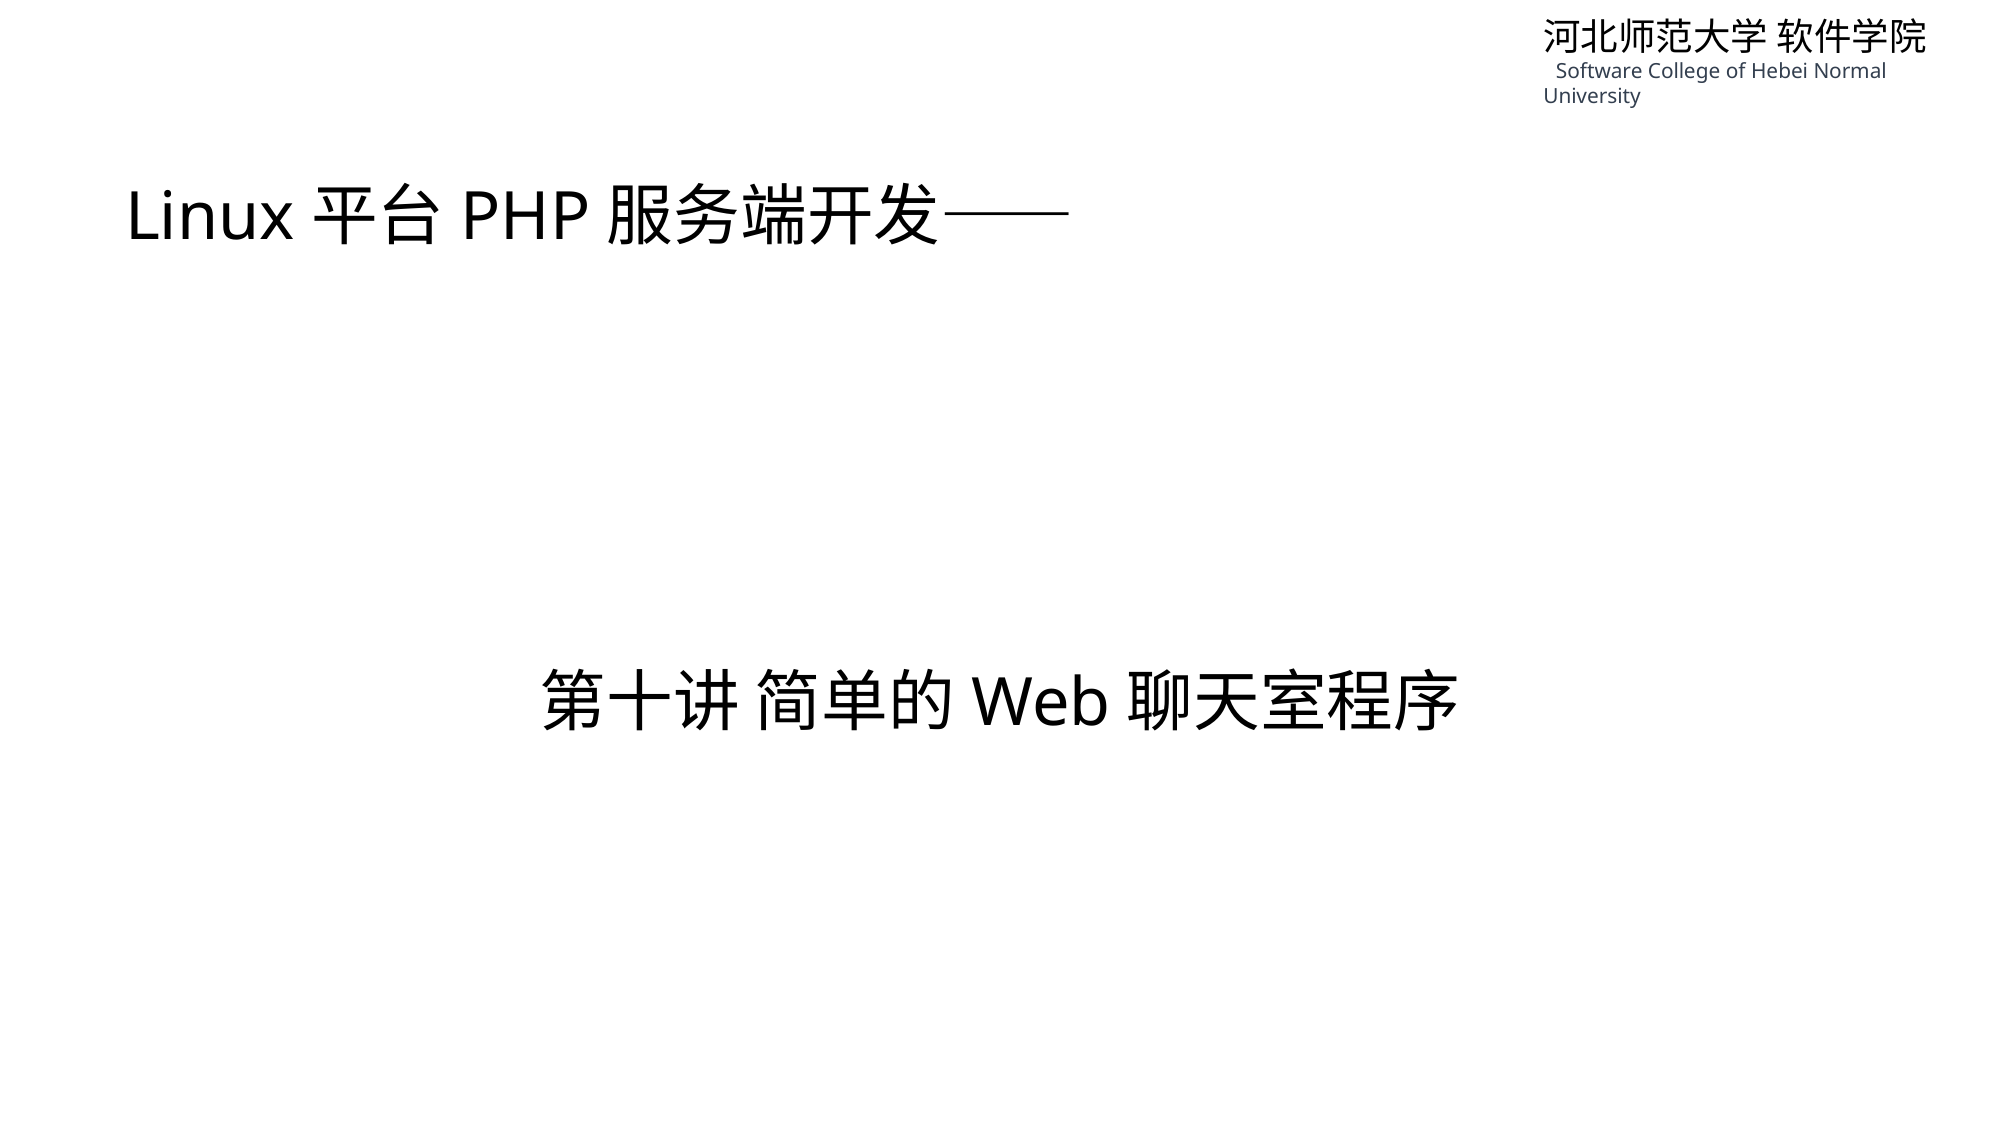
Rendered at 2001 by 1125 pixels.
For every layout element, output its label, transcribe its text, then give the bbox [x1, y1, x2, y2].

text_box Linux平台PHP服务端开发—— 第十讲 简单的Web聊天室程序 [110, 165, 1890, 971]
